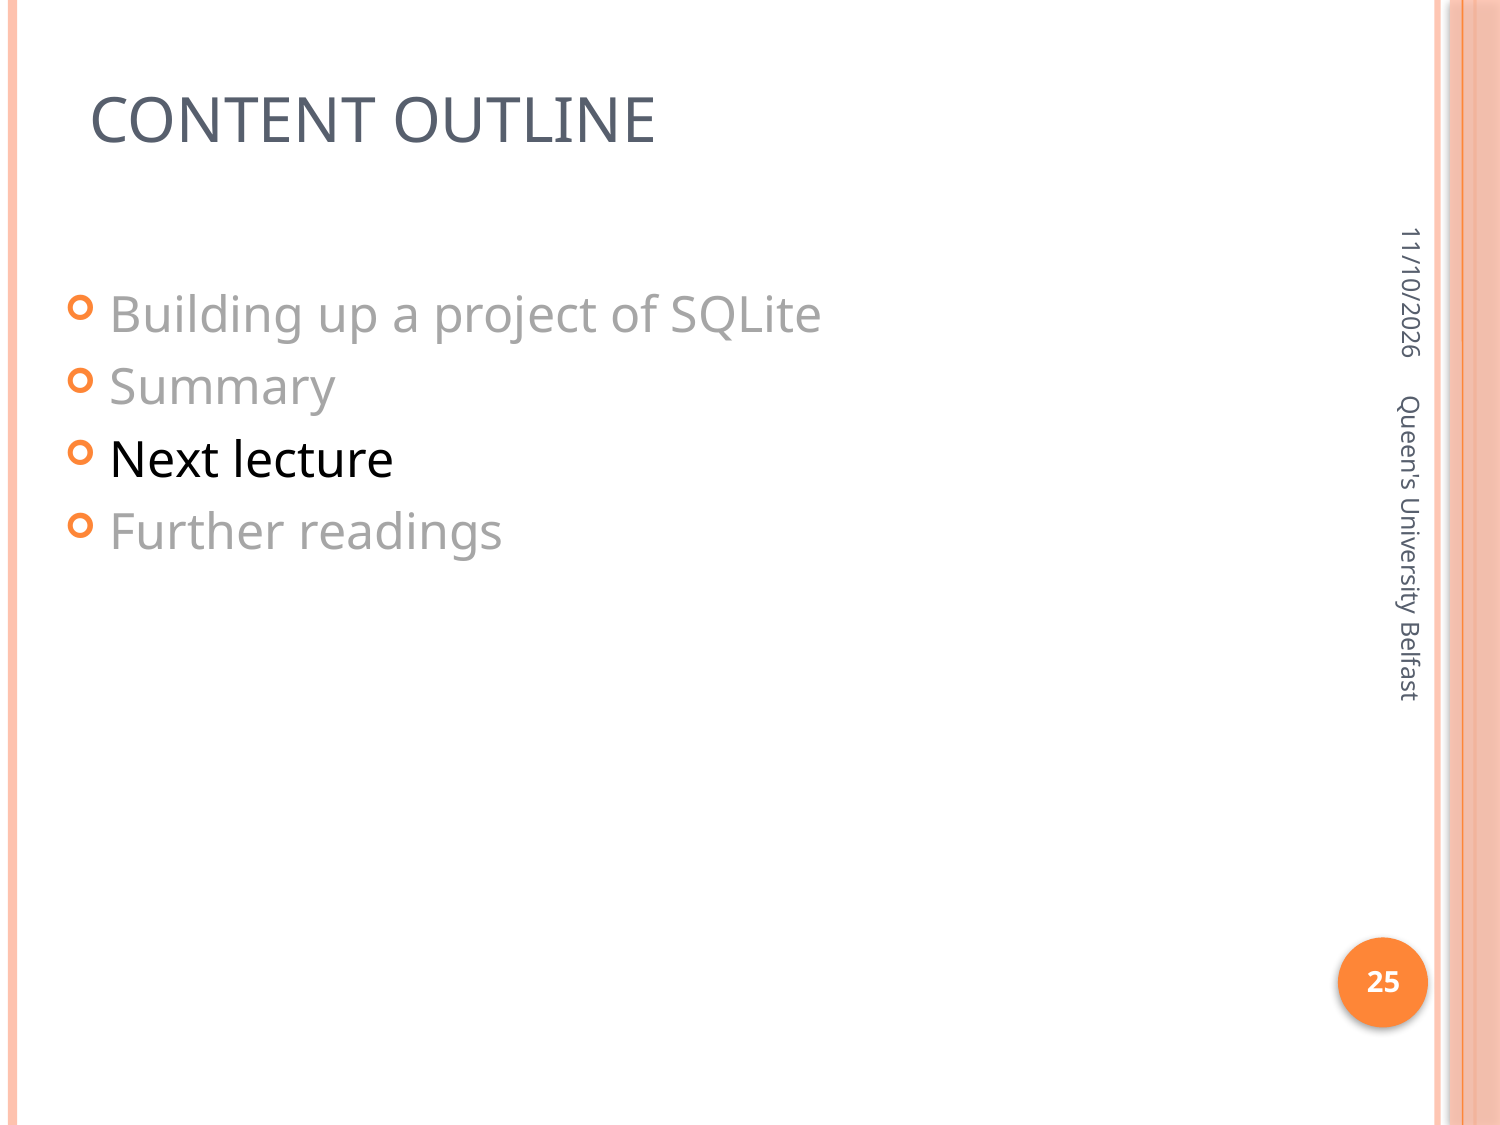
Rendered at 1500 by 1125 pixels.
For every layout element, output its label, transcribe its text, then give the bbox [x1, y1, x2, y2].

slide_number 25 [1333, 940, 1434, 1027]
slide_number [1378, 43, 1442, 374]
list Building up a project of SQLite Summary Next lecture Further readings [50, 275, 1300, 1062]
title Content outline [75, 45, 1300, 163]
footer Queen's University Belfast [1379, 380, 1440, 906]
